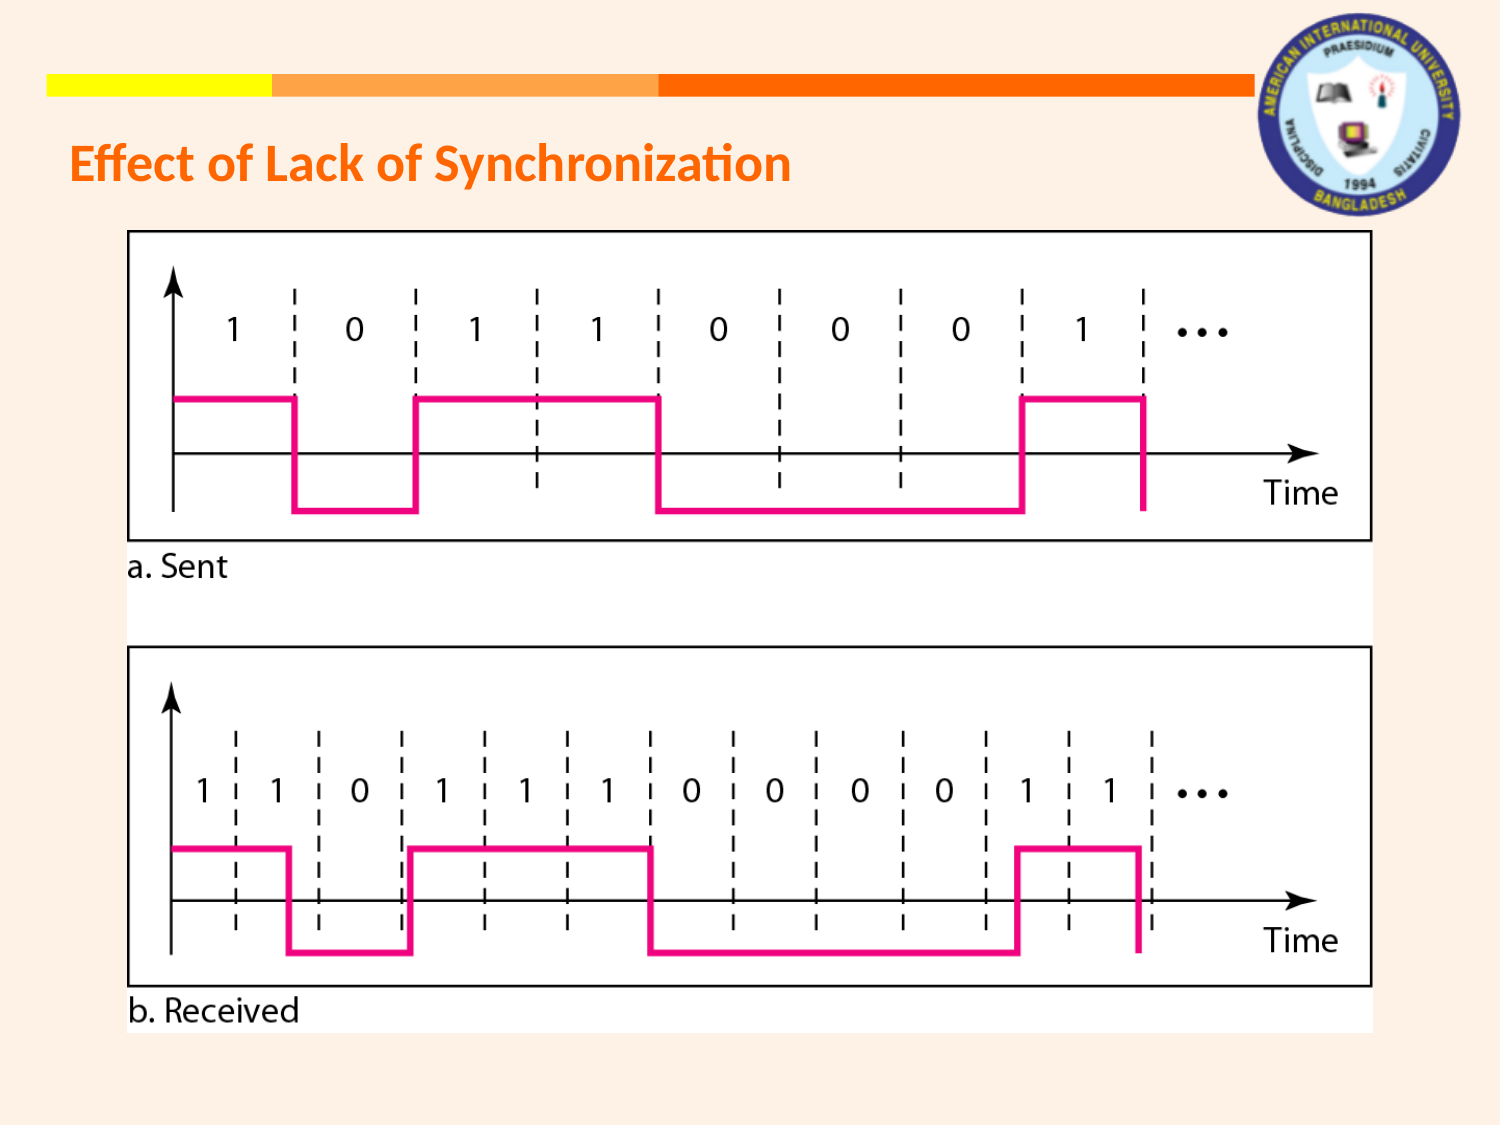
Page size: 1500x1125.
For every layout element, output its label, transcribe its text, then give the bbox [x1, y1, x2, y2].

picture [1254, 9, 1465, 221]
text_box Effect of Lack of Synchronization [55, 119, 1129, 201]
picture [127, 229, 1373, 1033]
